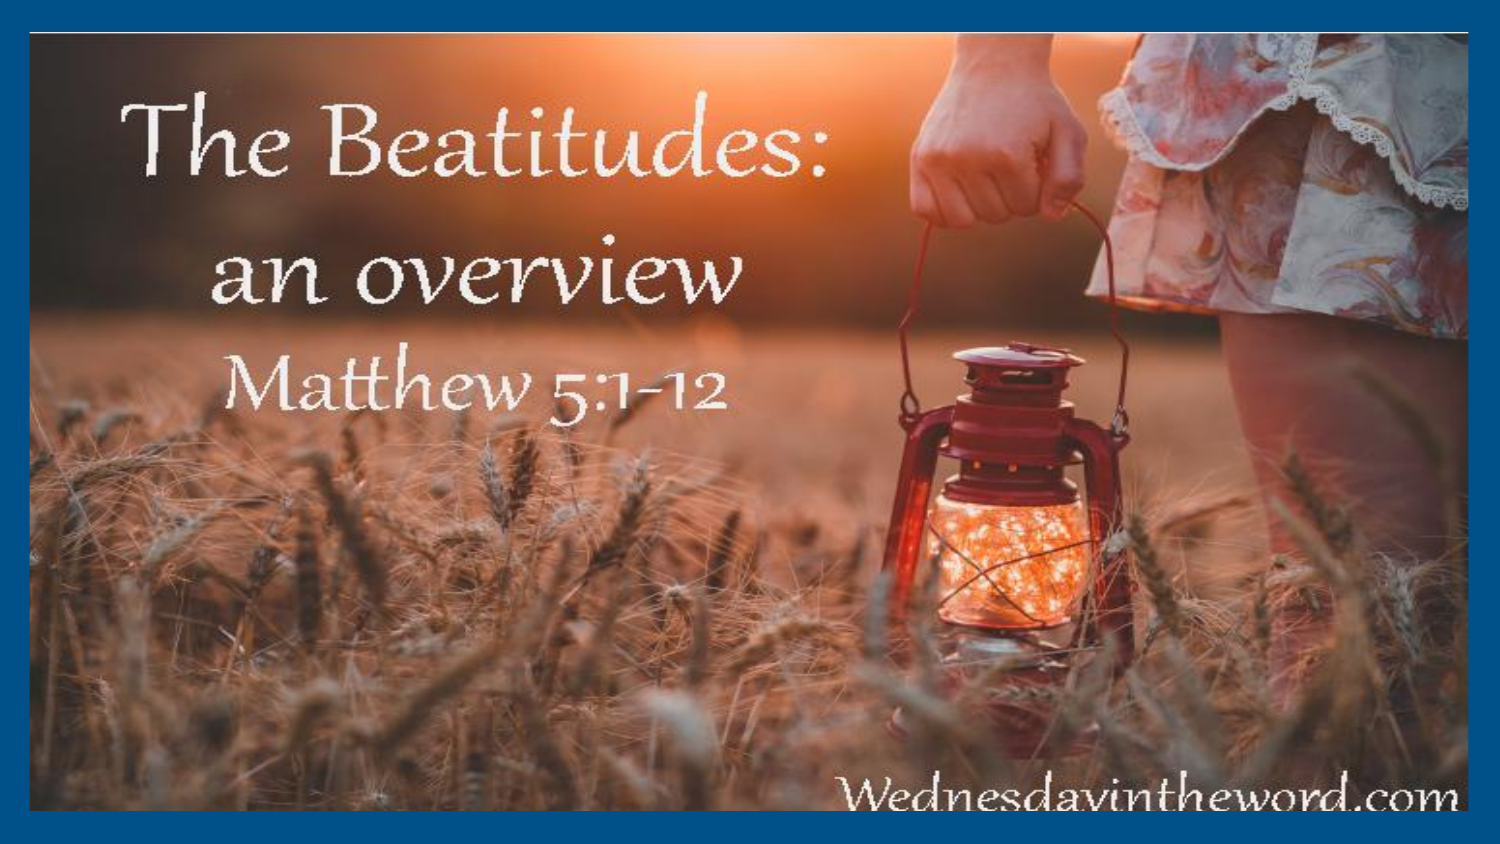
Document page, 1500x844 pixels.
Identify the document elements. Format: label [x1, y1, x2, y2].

picture [29, 32, 1469, 812]
